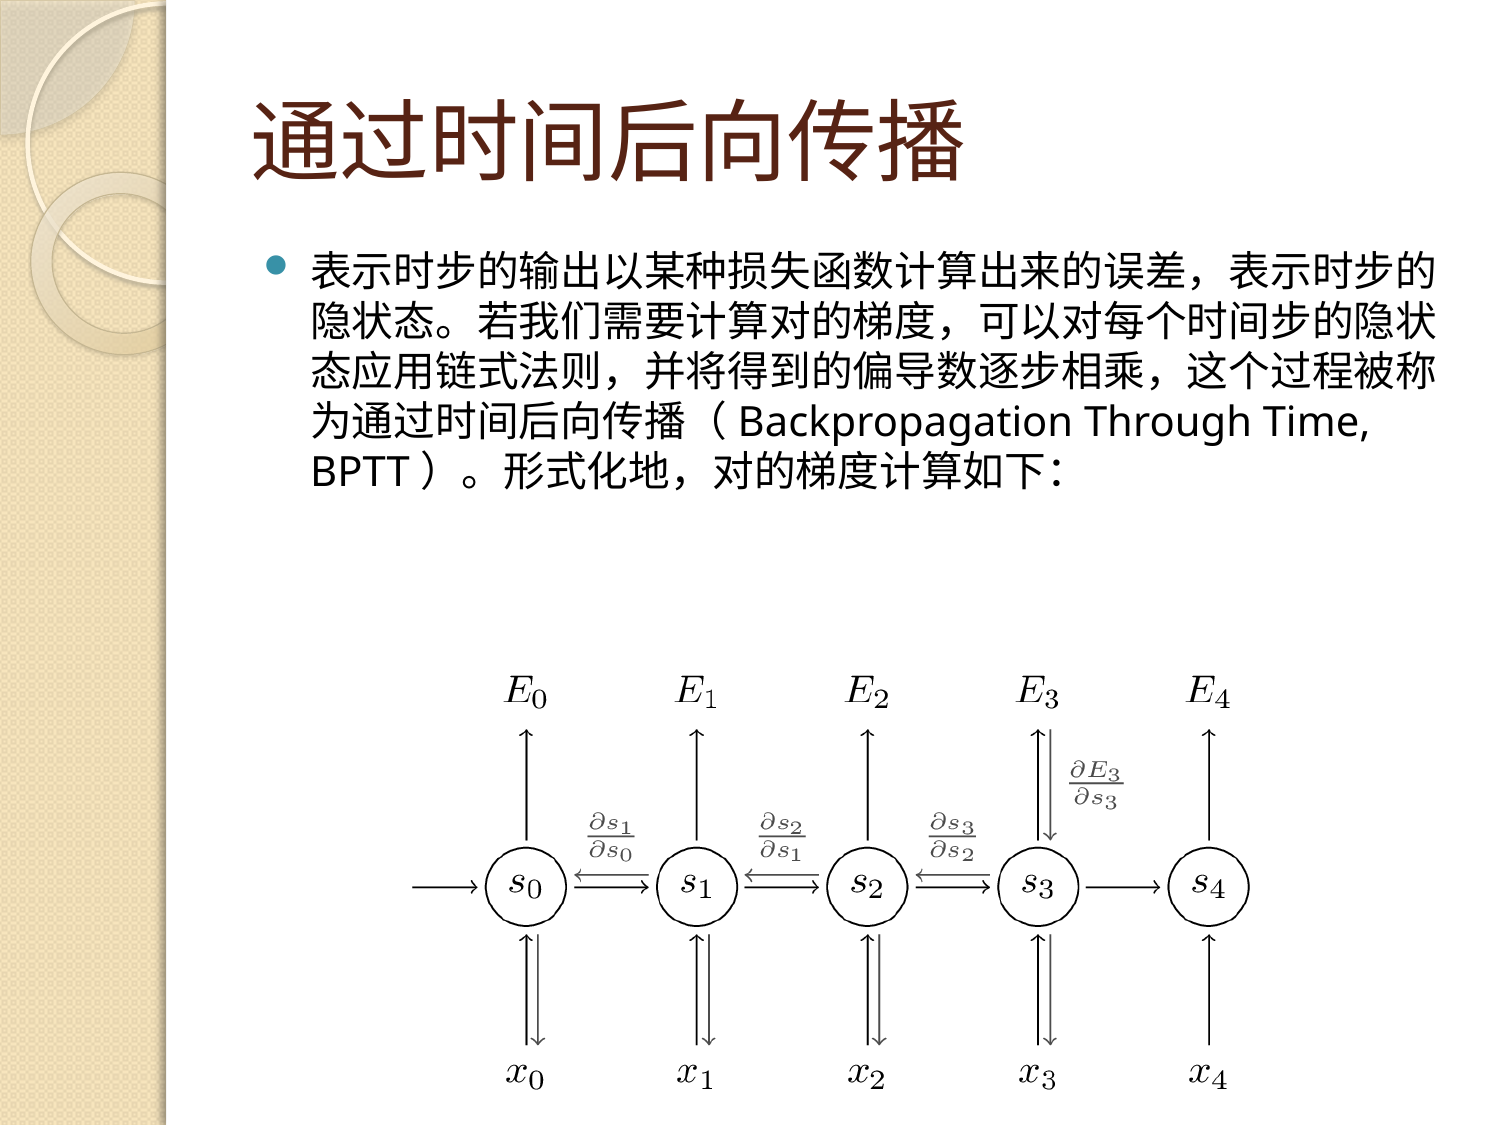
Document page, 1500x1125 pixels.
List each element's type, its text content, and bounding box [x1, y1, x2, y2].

picture [371, 669, 1289, 1093]
title 通过时间后向传播 [235, 45, 1466, 233]
